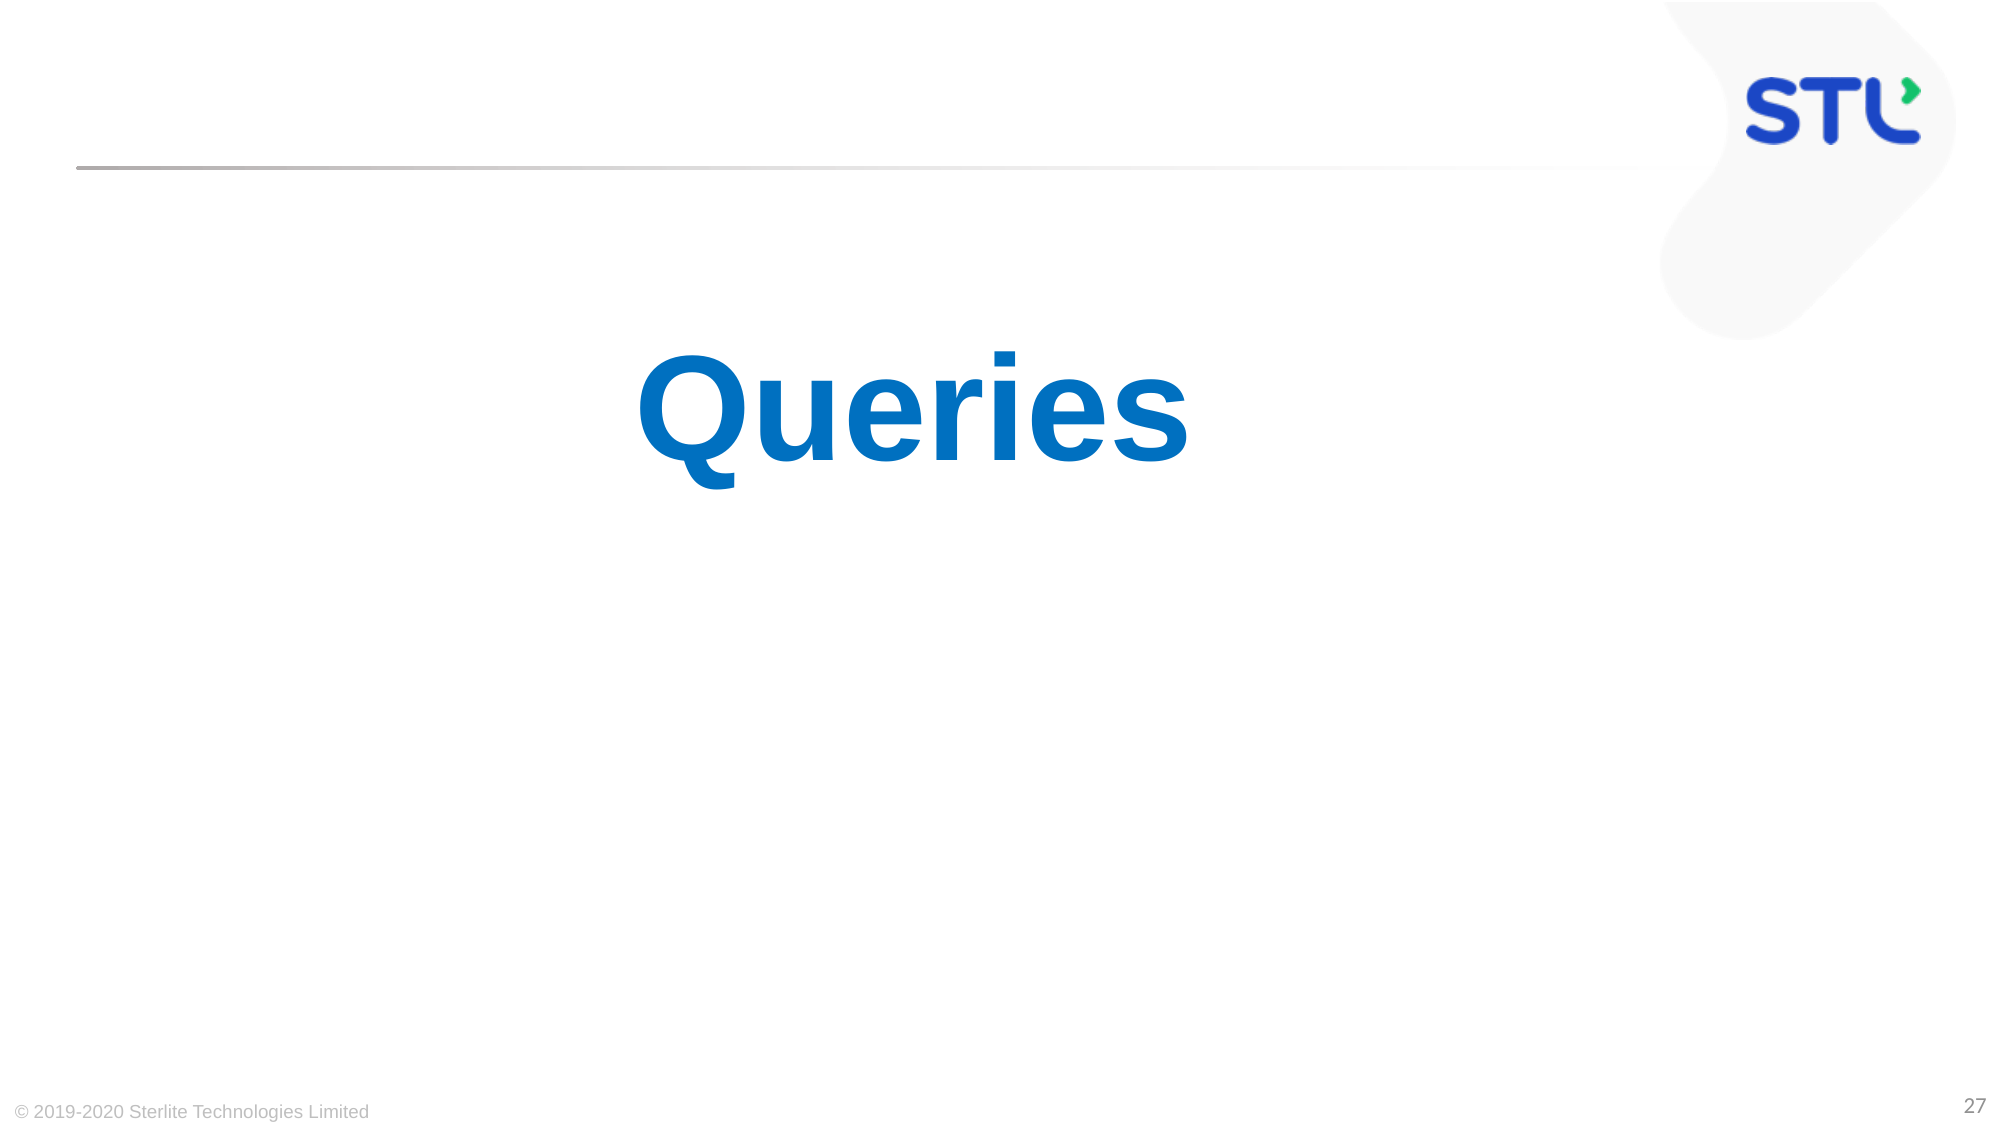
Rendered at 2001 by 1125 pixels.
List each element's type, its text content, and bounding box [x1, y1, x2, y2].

footer © 2019-2020 Sterlite Technologies Limited [0, 1083, 455, 1125]
picture [1746, 77, 1921, 145]
slide_number 27 [1955, 1083, 1997, 1122]
title Queries [76, 239, 1753, 563]
